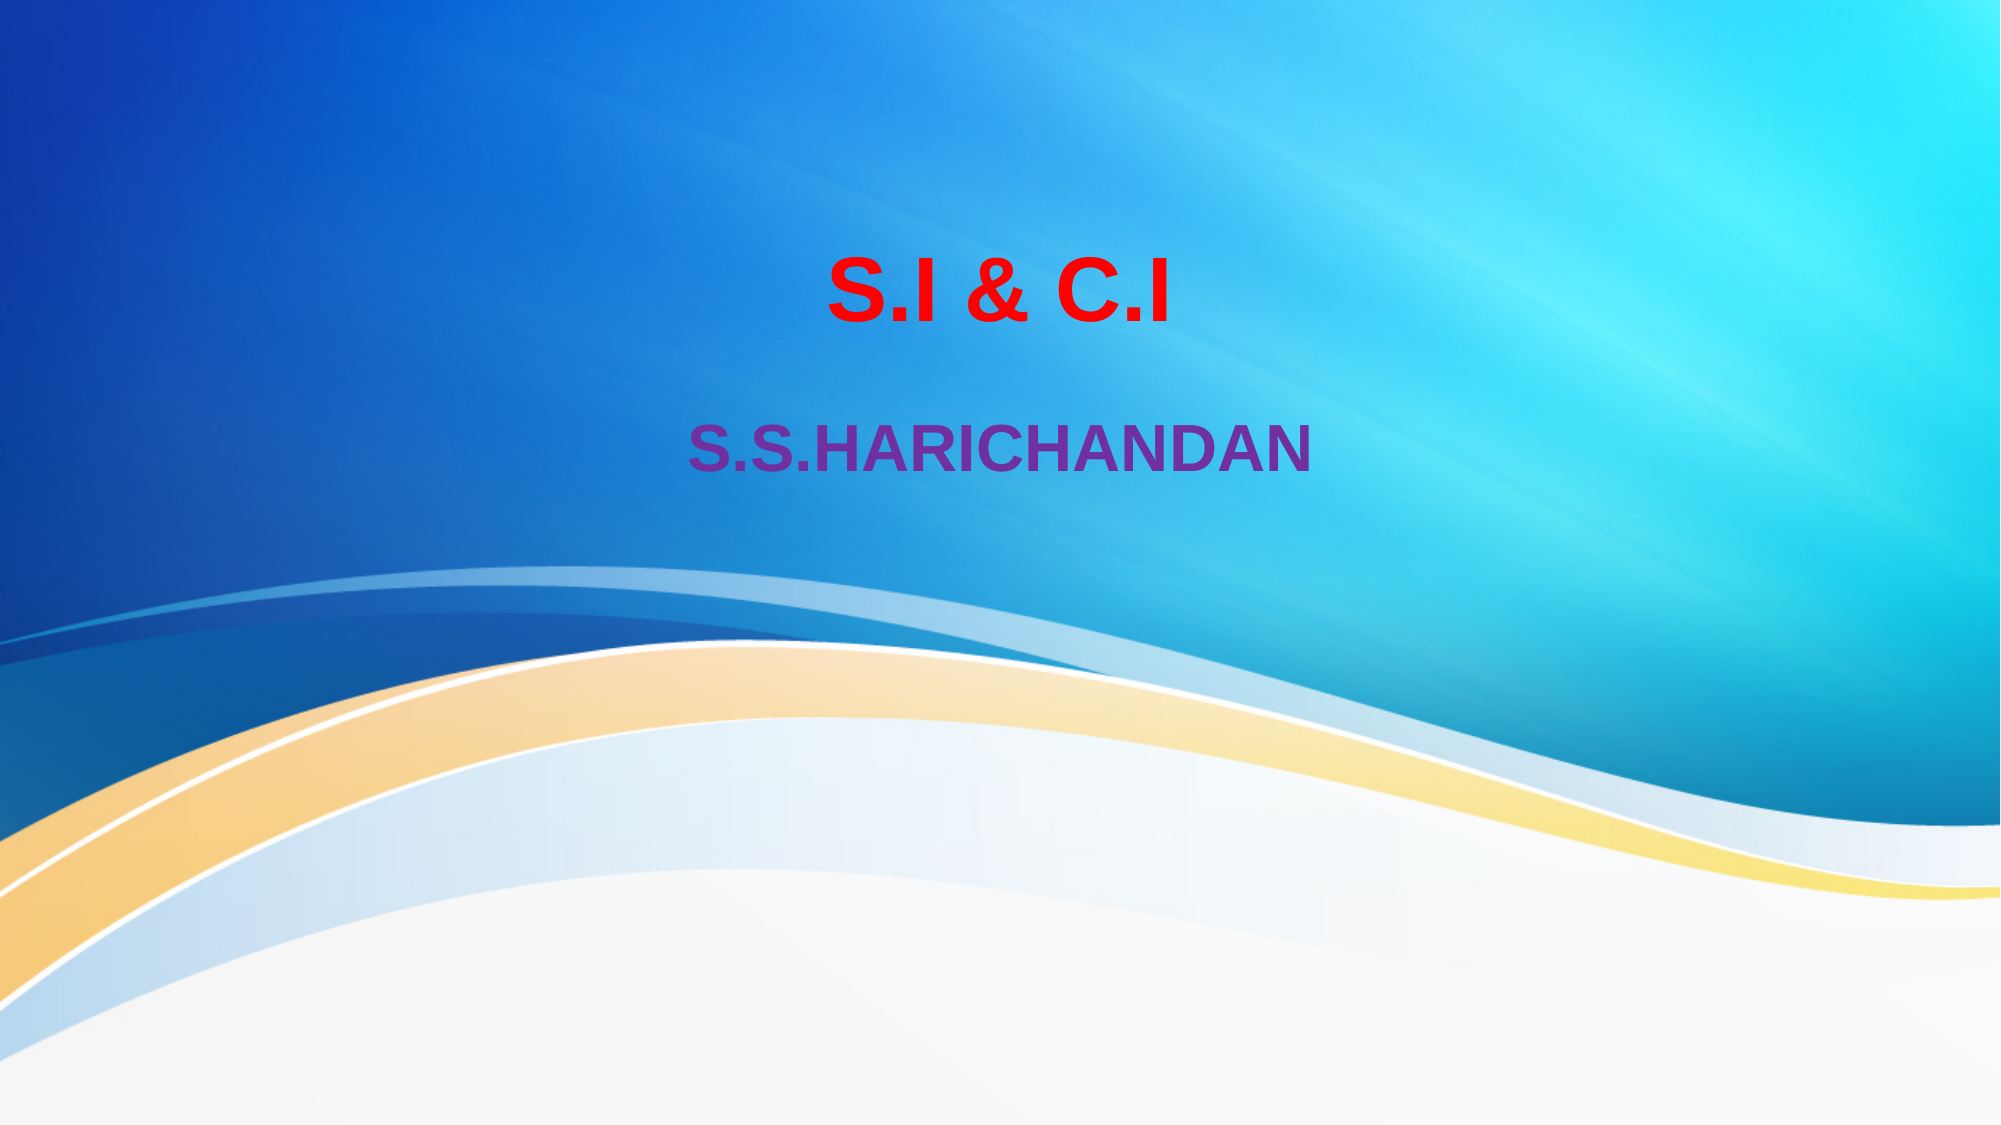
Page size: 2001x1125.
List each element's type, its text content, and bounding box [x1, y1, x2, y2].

title S.I & C.I [102, 196, 1898, 375]
picture [0, 0, 2001, 1125]
subtitle S.S.HARICHANDAN [102, 397, 1900, 686]
